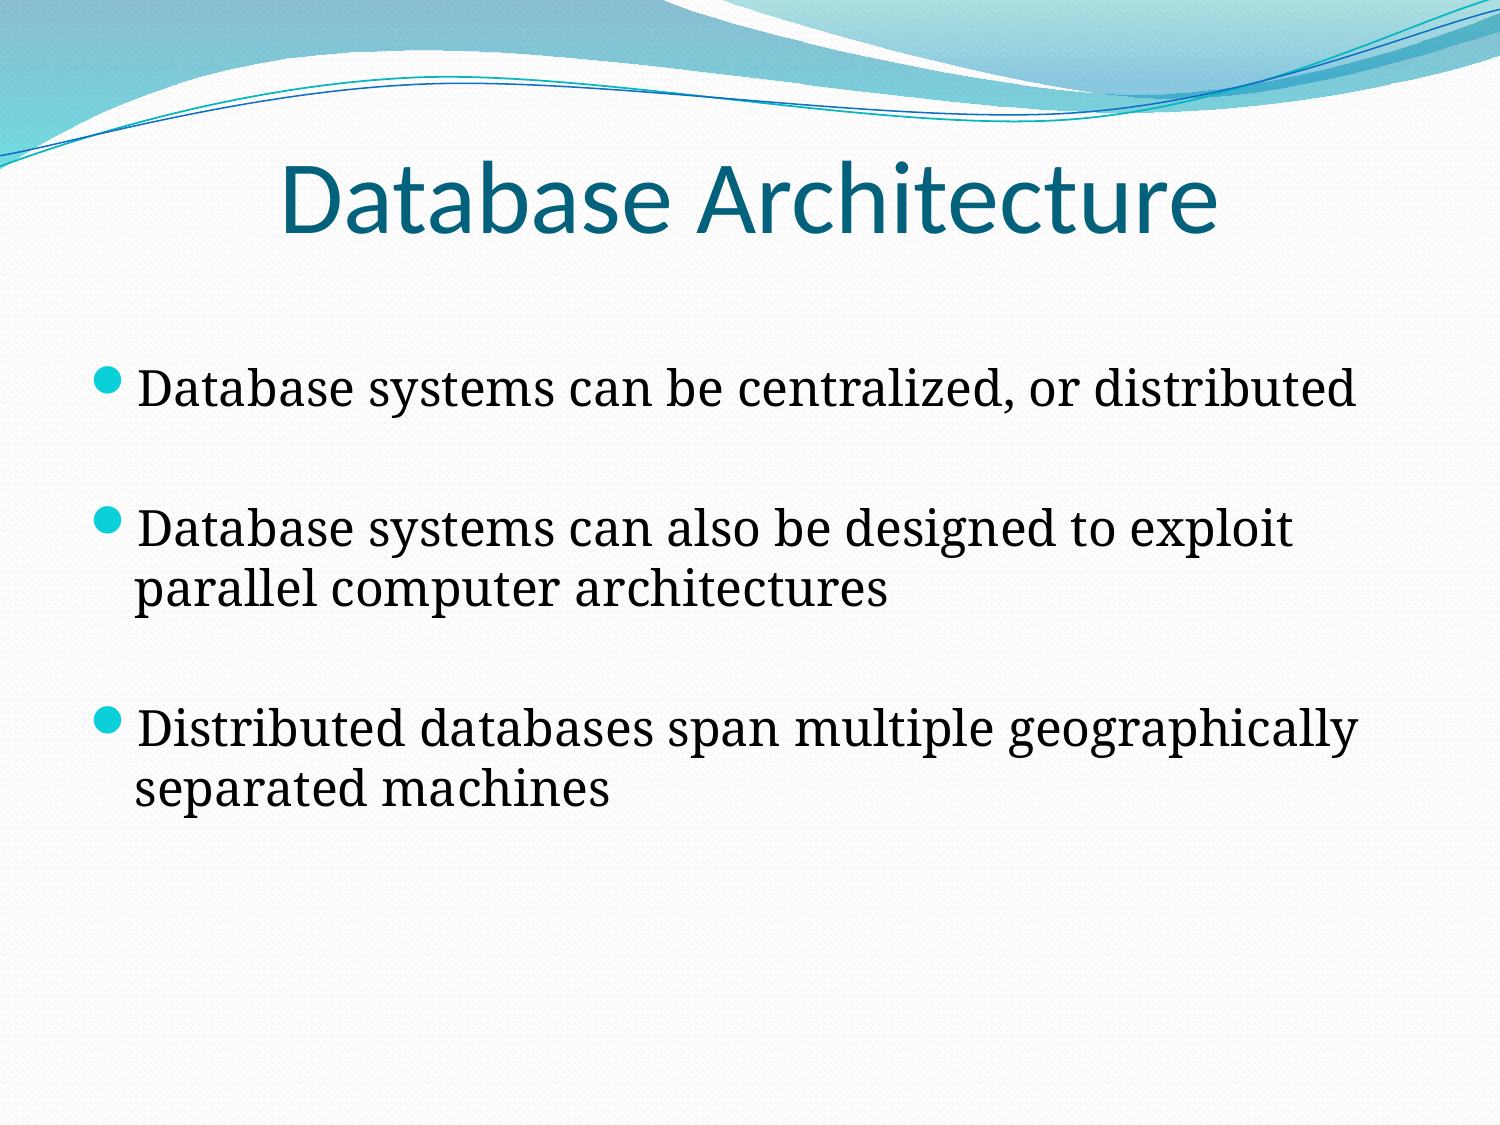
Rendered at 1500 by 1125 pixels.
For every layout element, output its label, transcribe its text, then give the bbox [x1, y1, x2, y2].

title Database Architecture [75, 66, 1425, 254]
list Database systems can be centralized, or distributed Database systems can also be designed to exploit parallel computer architectures Distributed databases span multiple geographically separated machines [75, 278, 1425, 1038]
